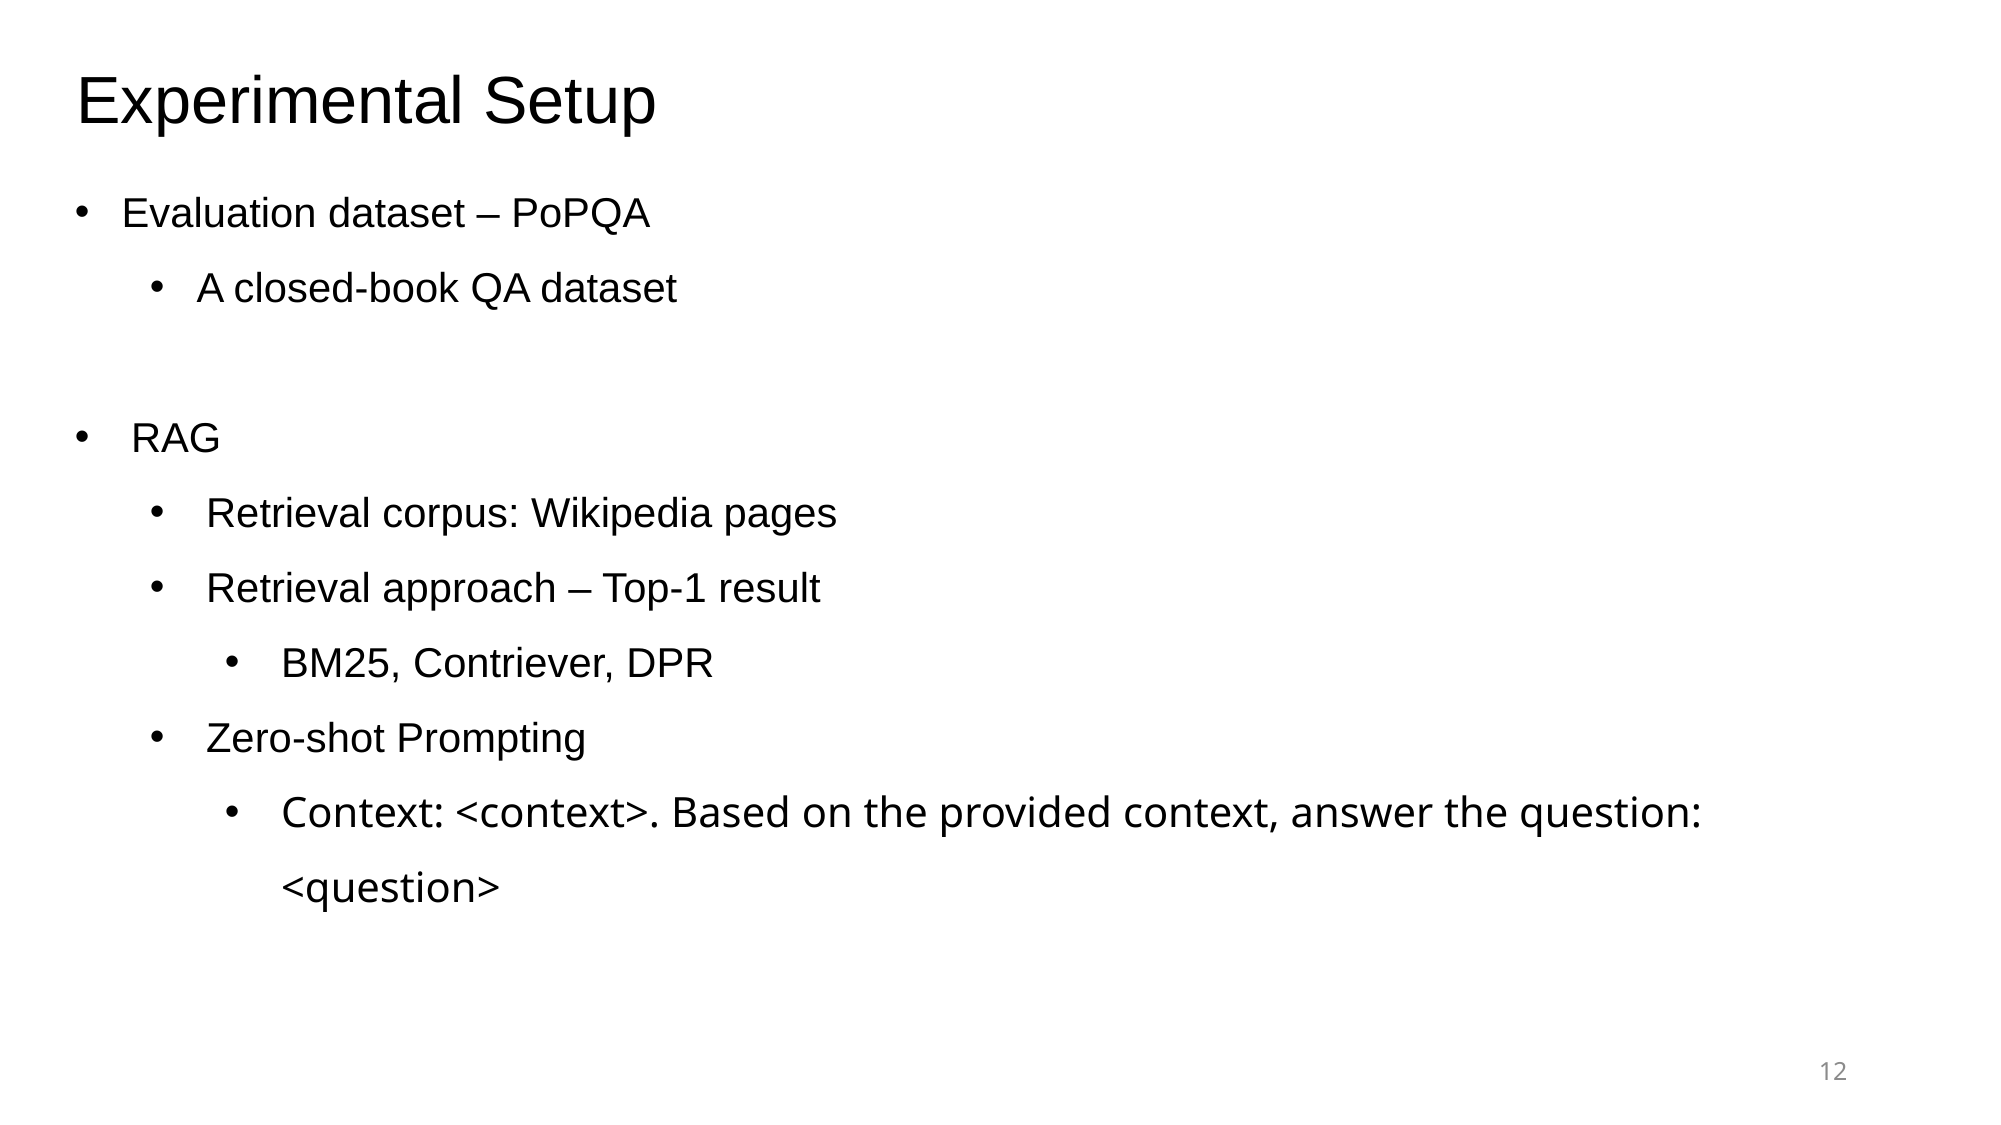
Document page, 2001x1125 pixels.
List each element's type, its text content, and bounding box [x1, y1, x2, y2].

slide_number 12 [1412, 1042, 1863, 1103]
text_box Evaluation dataset – PoPQA A closed-book QA dataset RAG Retrieval corpus: Wikipedia pages Retrieval approach – Top-1 result BM25, Contriever, DPR Zero-shot Prompting Context: <context>. Based on the provided context, answer the question: <question> [59, 153, 1796, 919]
text_box Experimental Setup [61, 49, 1068, 145]
